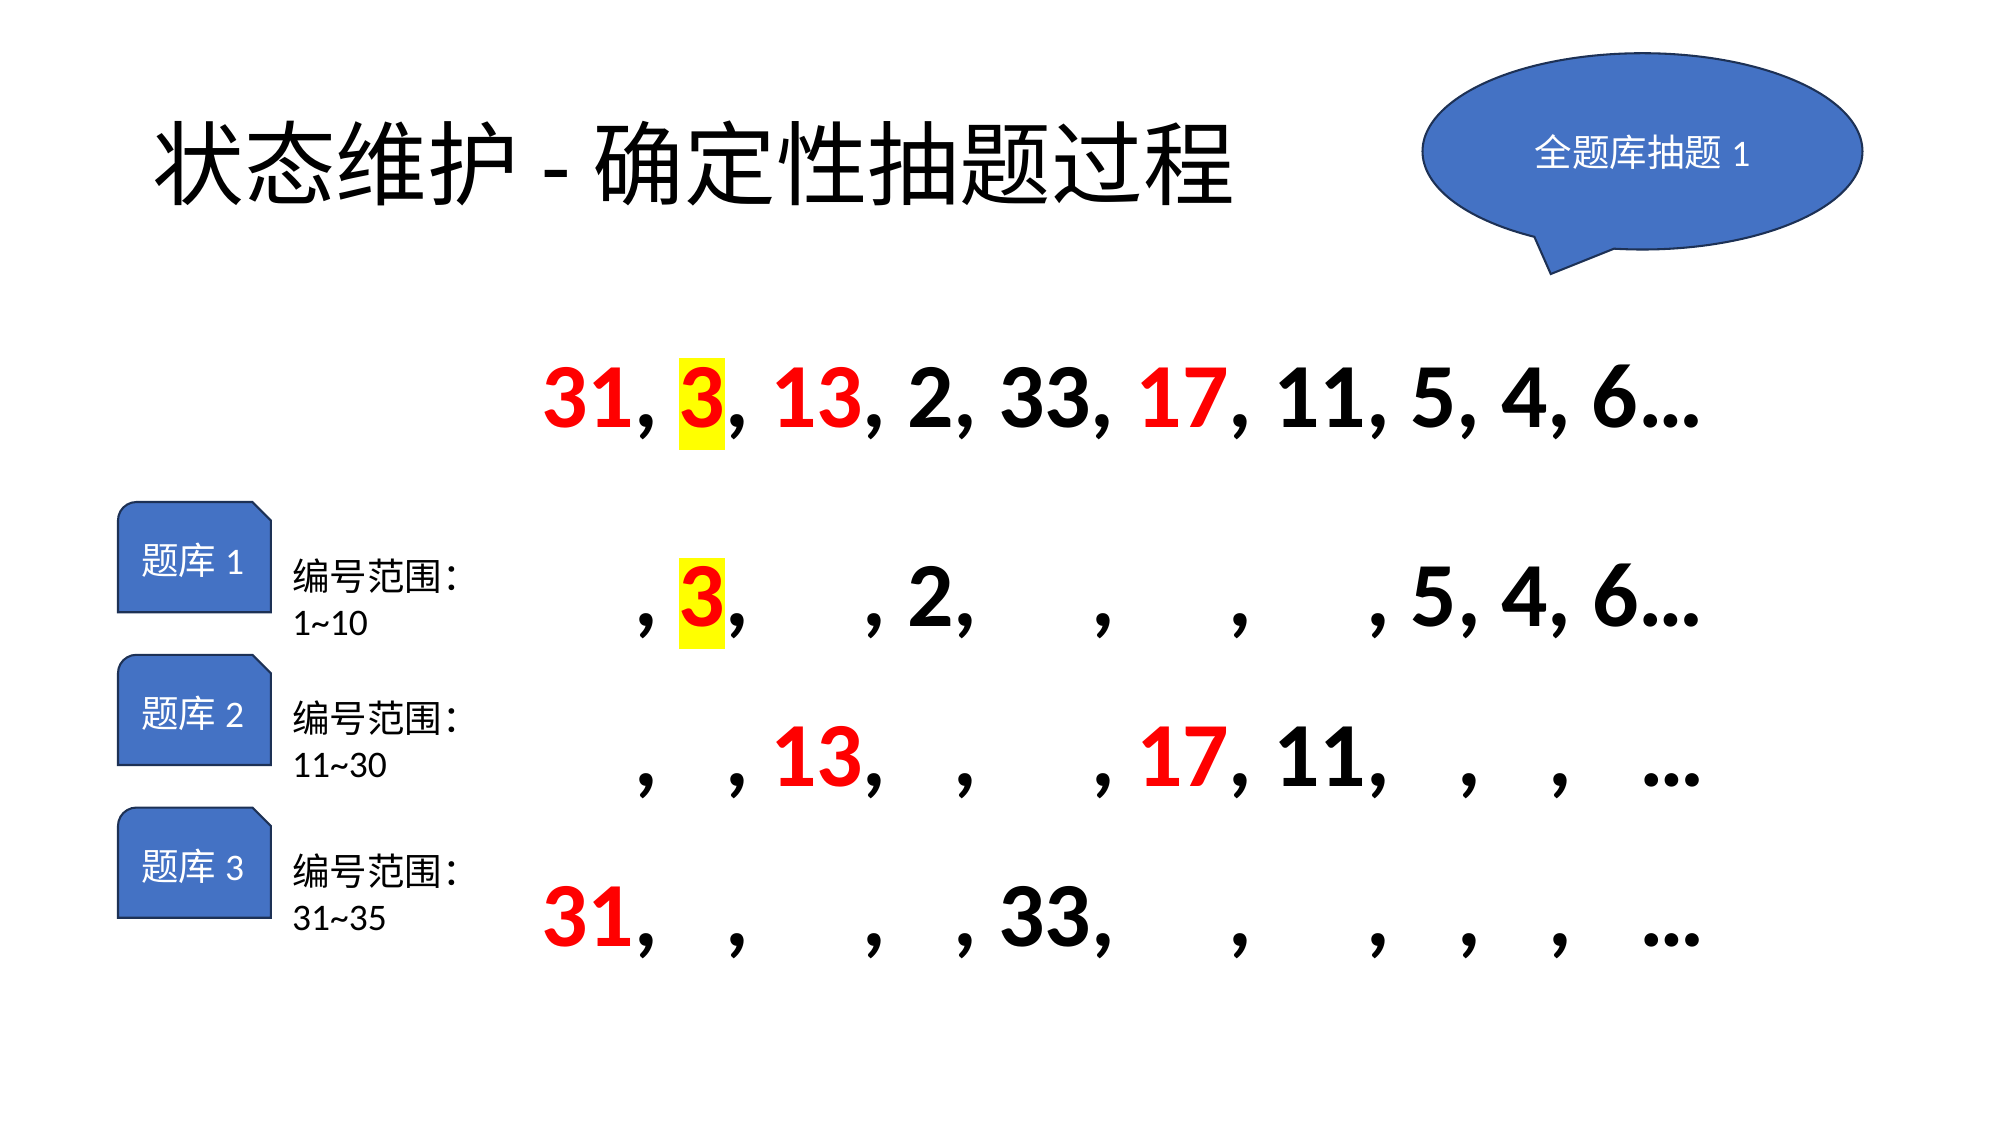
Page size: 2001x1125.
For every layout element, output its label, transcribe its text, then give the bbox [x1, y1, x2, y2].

text_box 全题库抽题1 [1421, 52, 1864, 276]
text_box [118, 501, 495, 918]
text_box 31, 3, 13, 2, 33, 17, 11, 5, 4, 6… [526, 847, 1936, 972]
text_box 31, 3, 13, 2, 33, 17, 11, 5, 4, 6… [526, 328, 1936, 453]
text_box 31, 3, 13, 2, 33, 17, 11, 5, 4, 6… [526, 527, 1936, 653]
text_box 31, 3, 13, 2, 33, 17, 11, 5, 4, 6… [526, 687, 1936, 813]
title 状态维护-确定性抽题过程 [137, 59, 1863, 278]
